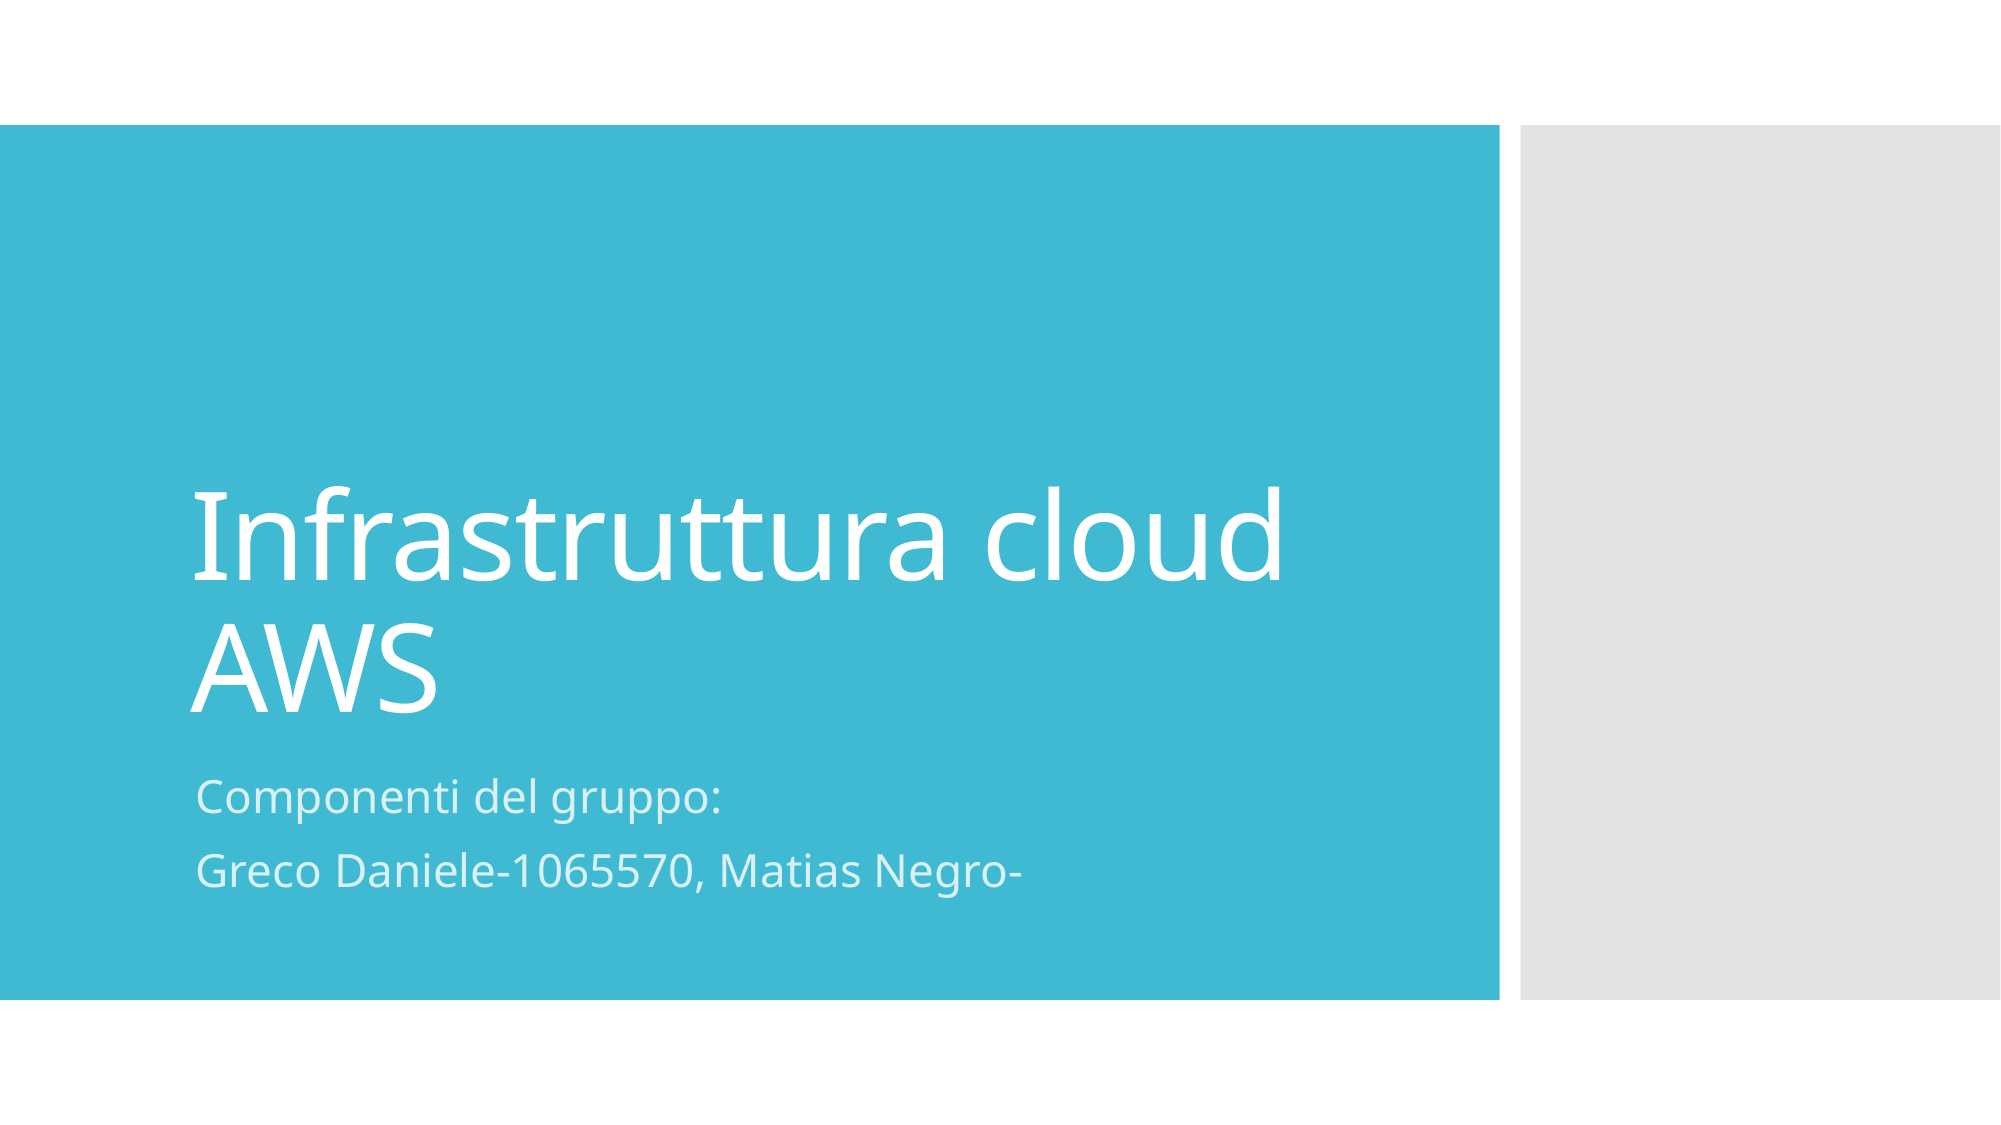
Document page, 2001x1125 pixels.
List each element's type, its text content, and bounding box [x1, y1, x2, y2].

title Infrastruttura cloud AWS [175, 213, 1376, 747]
subtitle Componenti del gruppo: Greco Daniele-1065570, Matias Negro- [180, 766, 1381, 917]
